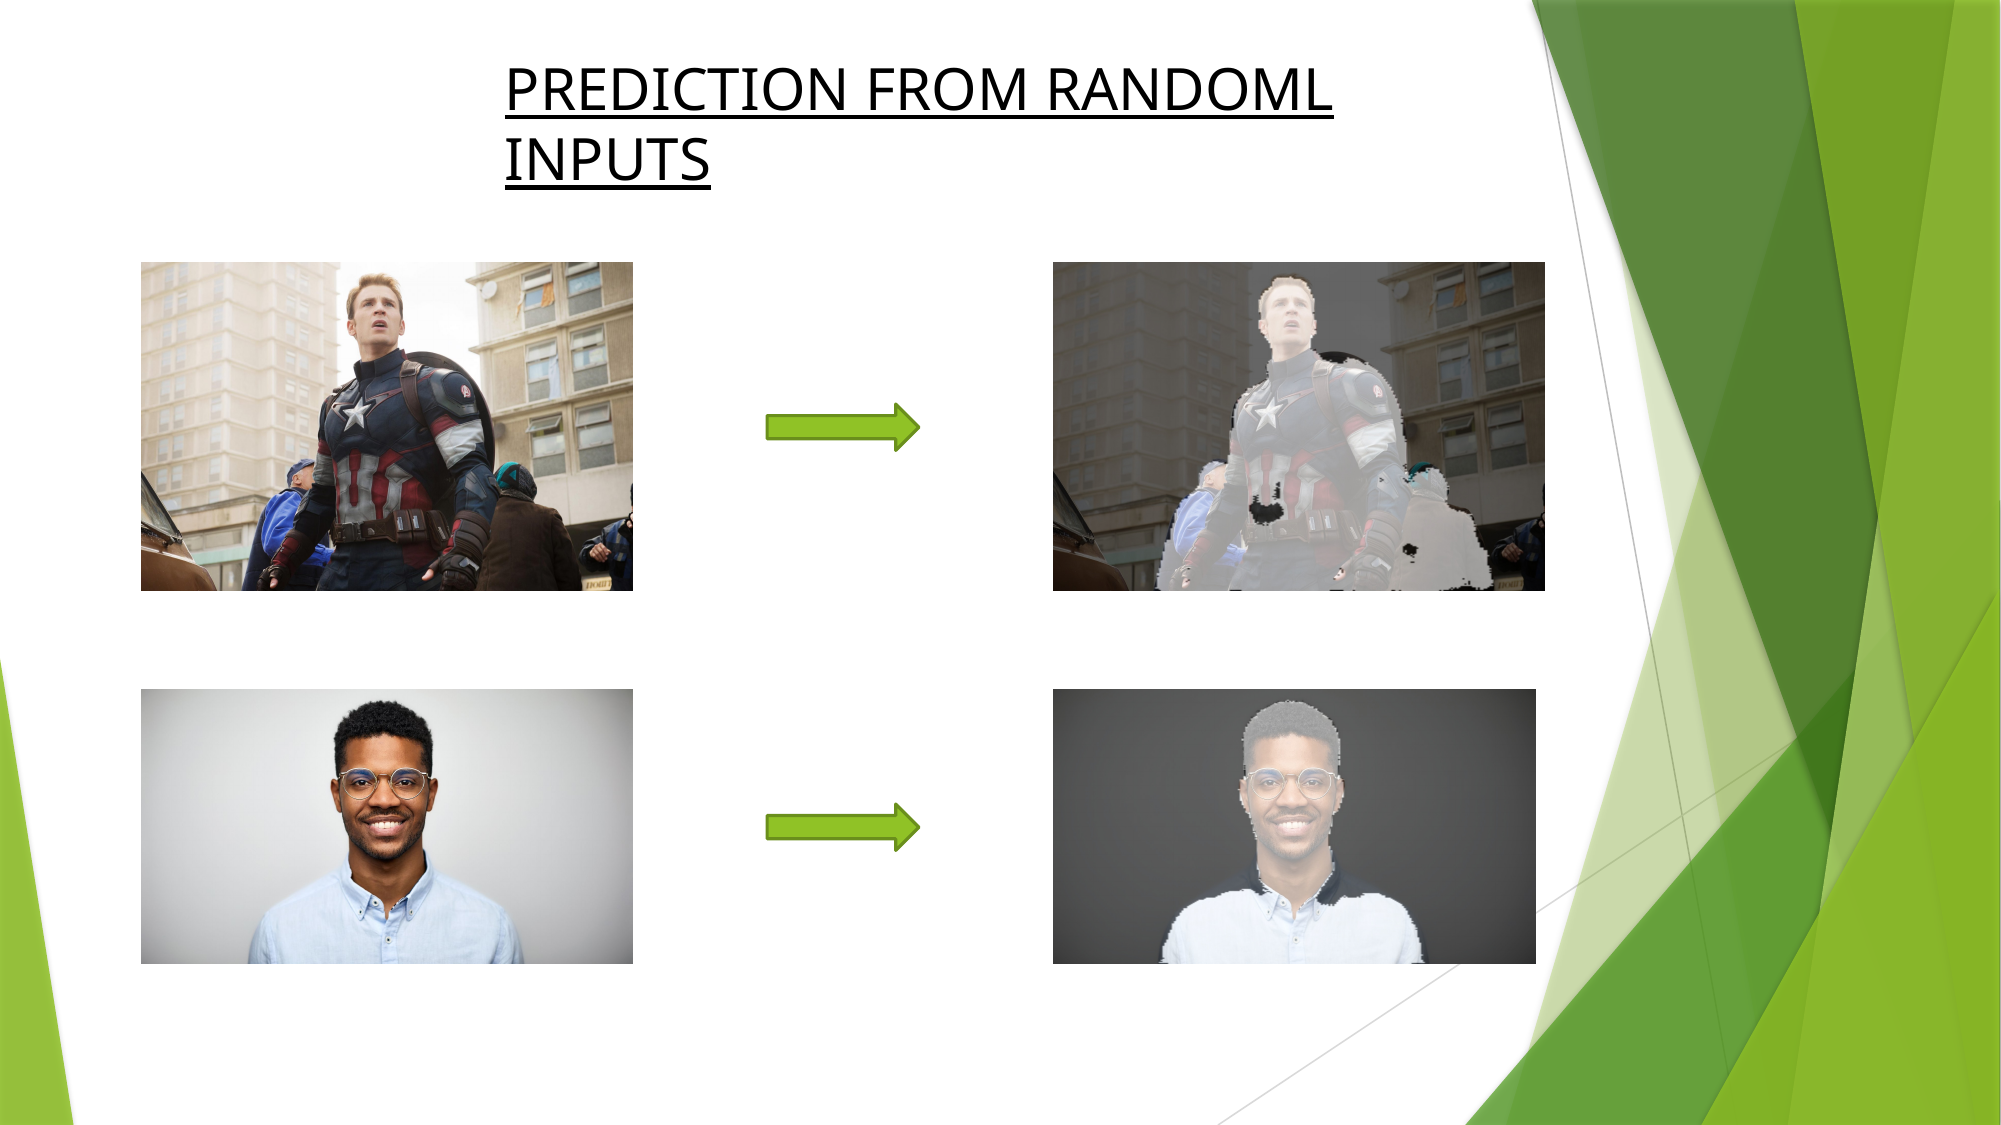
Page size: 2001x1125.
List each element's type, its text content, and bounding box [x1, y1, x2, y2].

text_box [765, 802, 921, 852]
text_box PREDICTION FROM RANDOML INPUTS [490, 44, 1567, 200]
picture [140, 262, 633, 592]
text_box [765, 402, 921, 452]
picture [1052, 688, 1537, 965]
picture [140, 688, 633, 965]
picture [1053, 262, 1546, 592]
